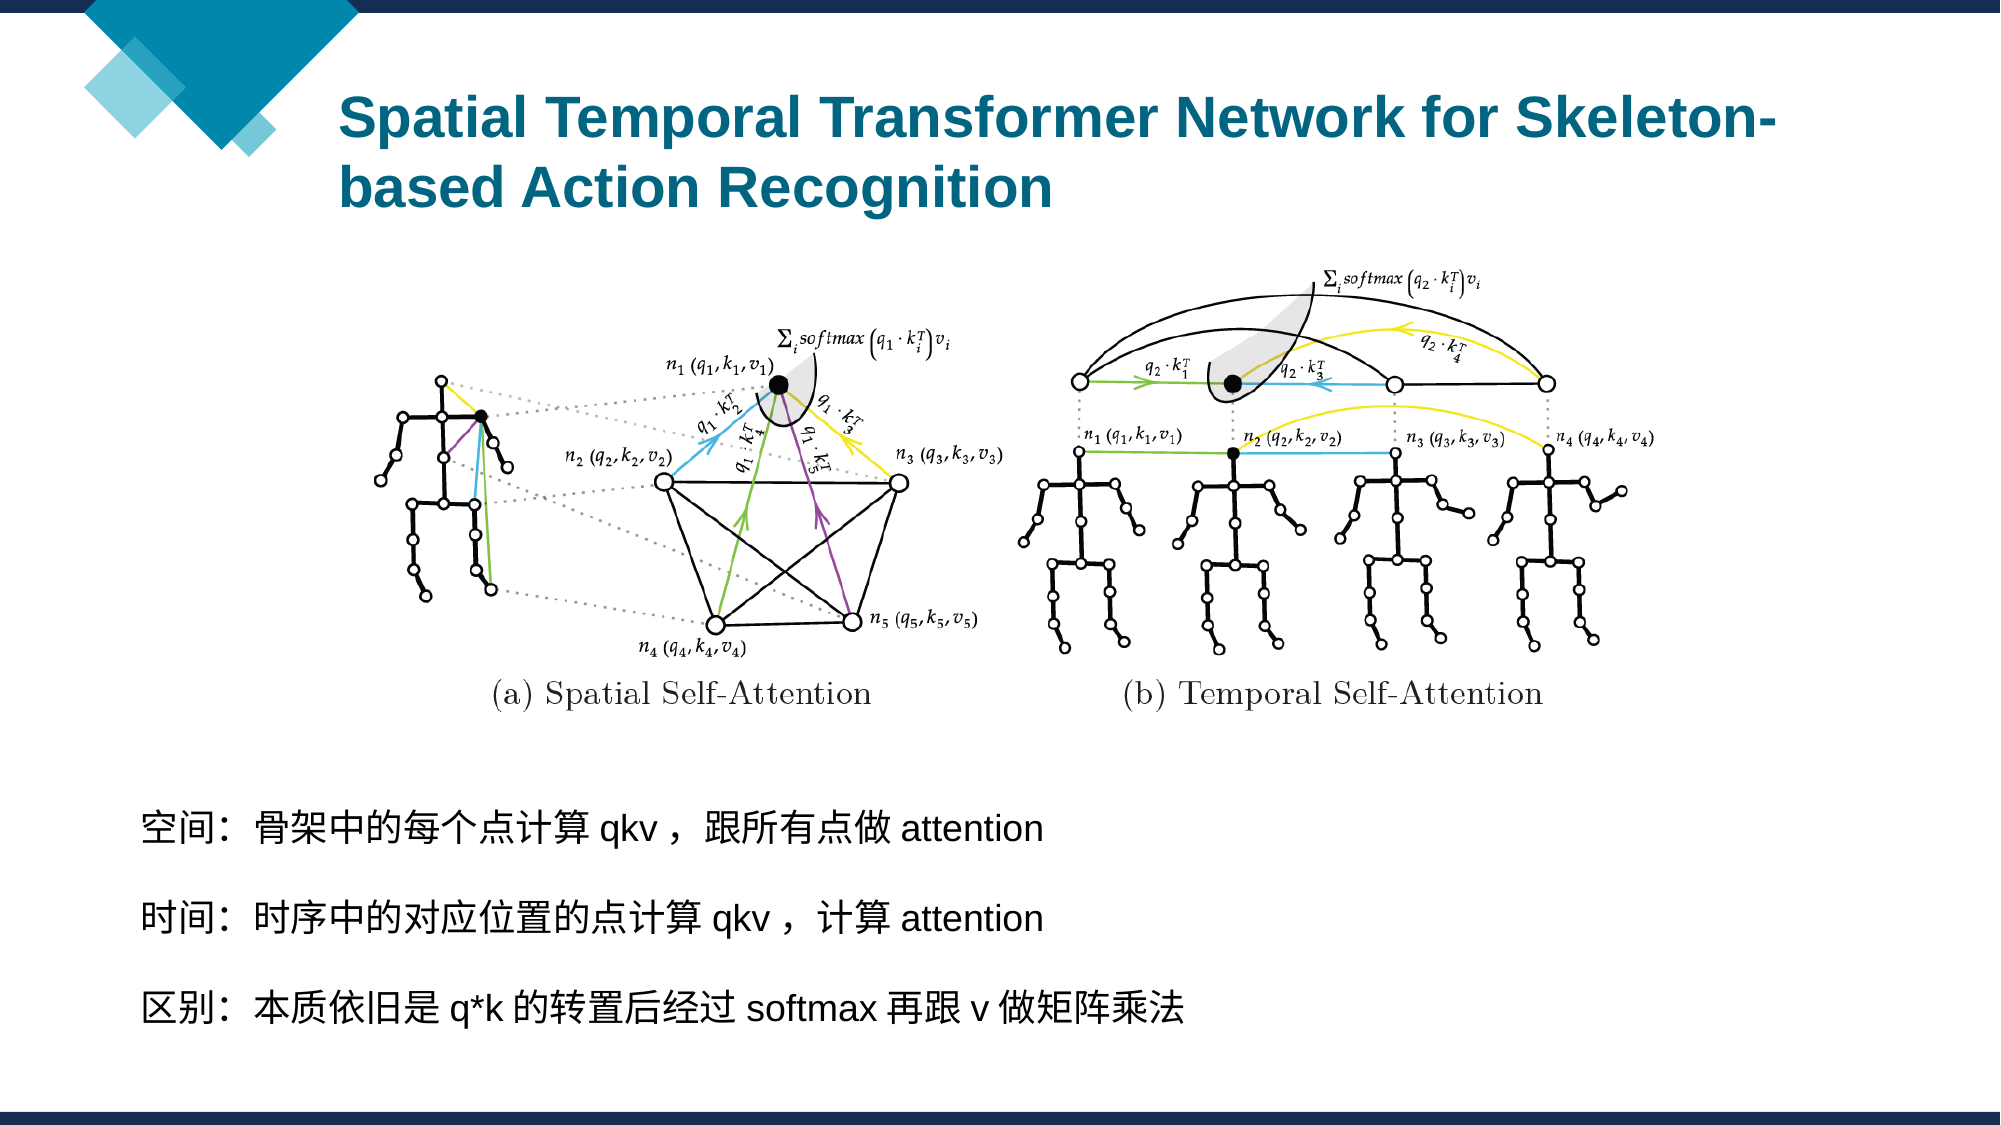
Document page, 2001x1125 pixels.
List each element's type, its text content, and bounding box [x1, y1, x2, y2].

text_box Spatial Temporal Transformer Network for Skeleton-based Action Recognition [323, 71, 1899, 227]
text_box 空间：骨架中的每个点计算qkv，跟所有点做attention 时间：时序中的对应位置的点计算qkv，计算attention 区别：本质依旧是q*k的转置后经过softmax再跟v做矩阵乘法 [125, 796, 1236, 1037]
picture [374, 240, 1682, 724]
